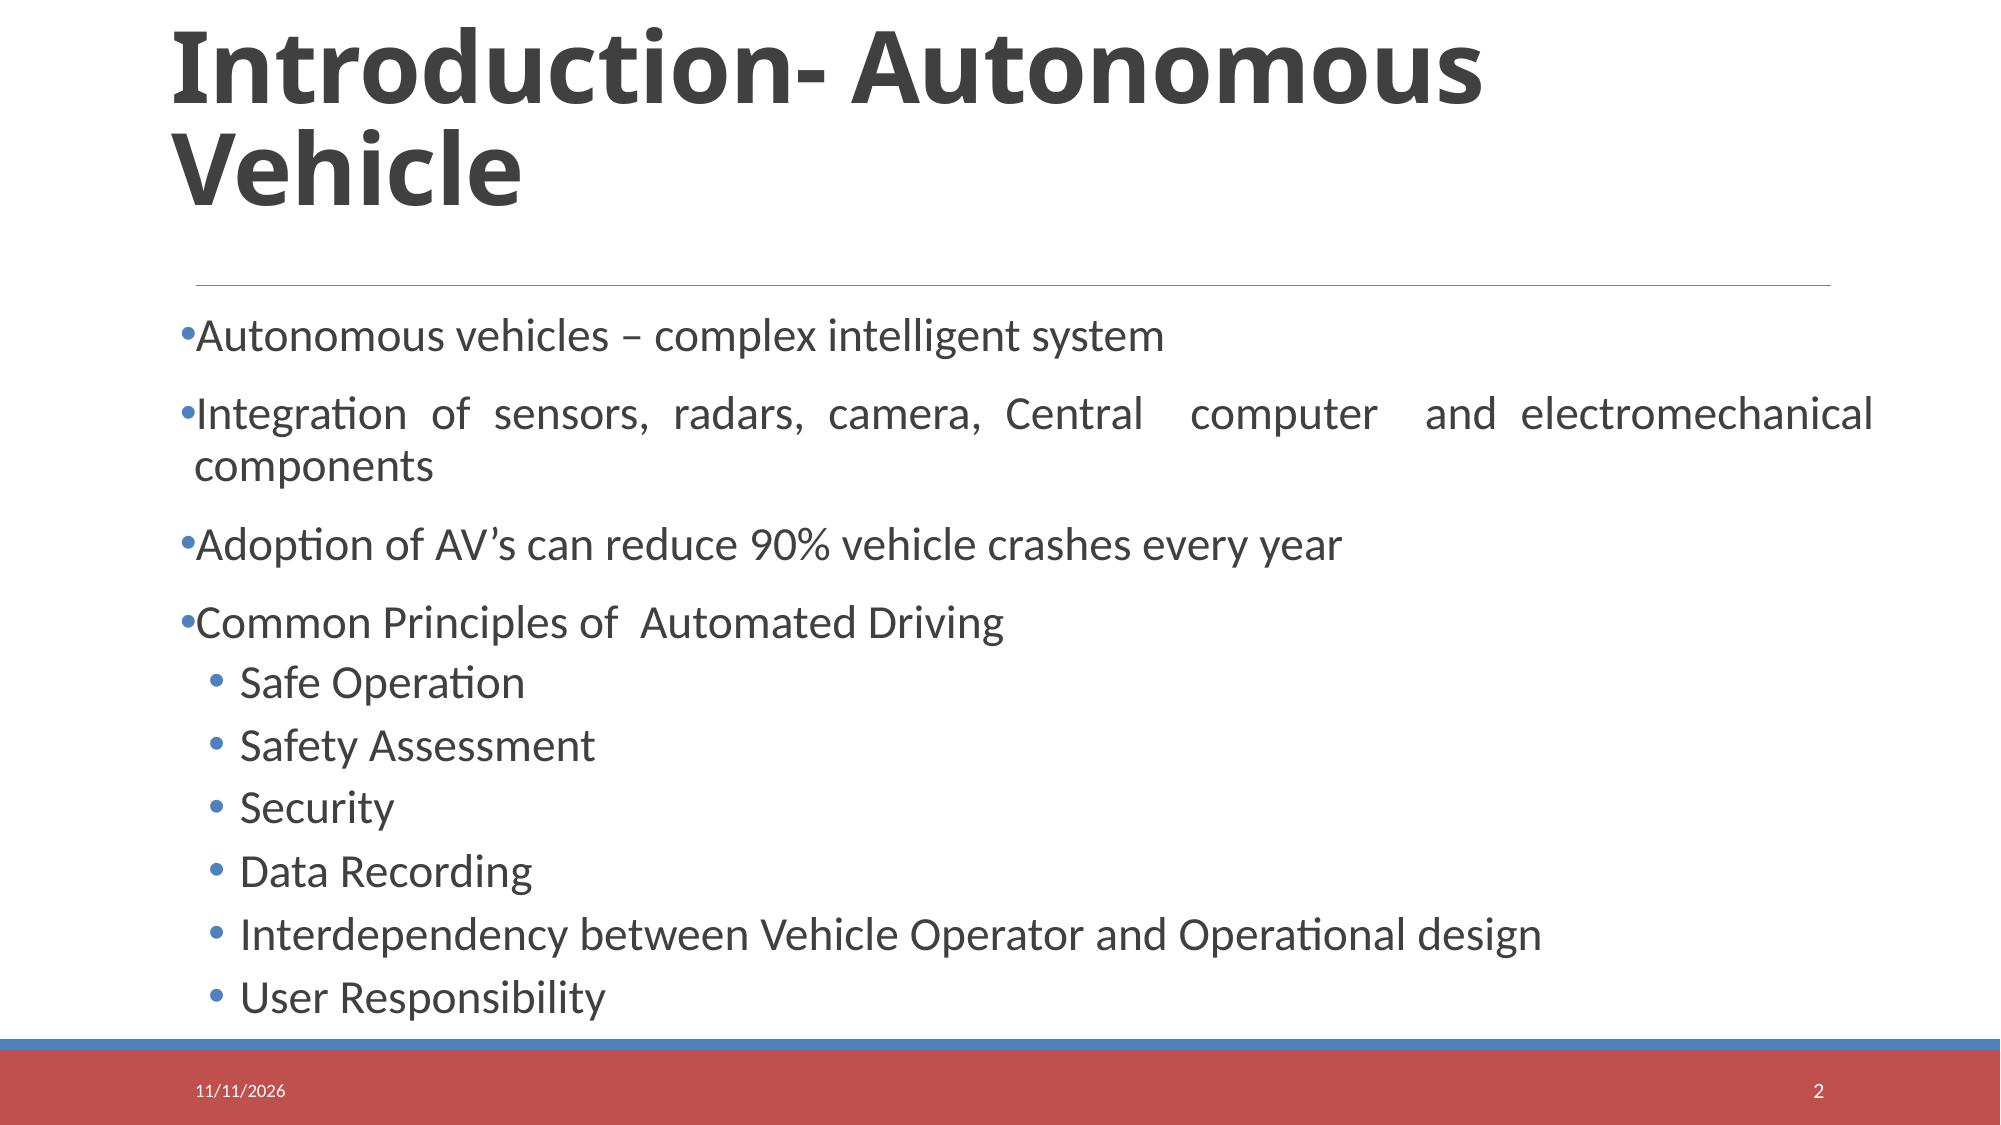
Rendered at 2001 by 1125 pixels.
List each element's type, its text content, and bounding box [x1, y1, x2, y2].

list Autonomous vehicles – complex intelligent system Integration of sensors, radars, camera, Central computer and electromechanical components Adoption of AV’s can reduce 90% vehicle crashes every year Common Principles of Automated Driving Safe Operation Safety Assessment Security Data Recording Interdependency between Vehicle Operator and Operational design User Responsibility [180, 302, 1900, 1037]
title Introduction- Autonomous Vehicle [156, 39, 1807, 234]
slide_number 2 [1624, 1059, 1840, 1120]
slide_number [180, 1059, 586, 1120]
